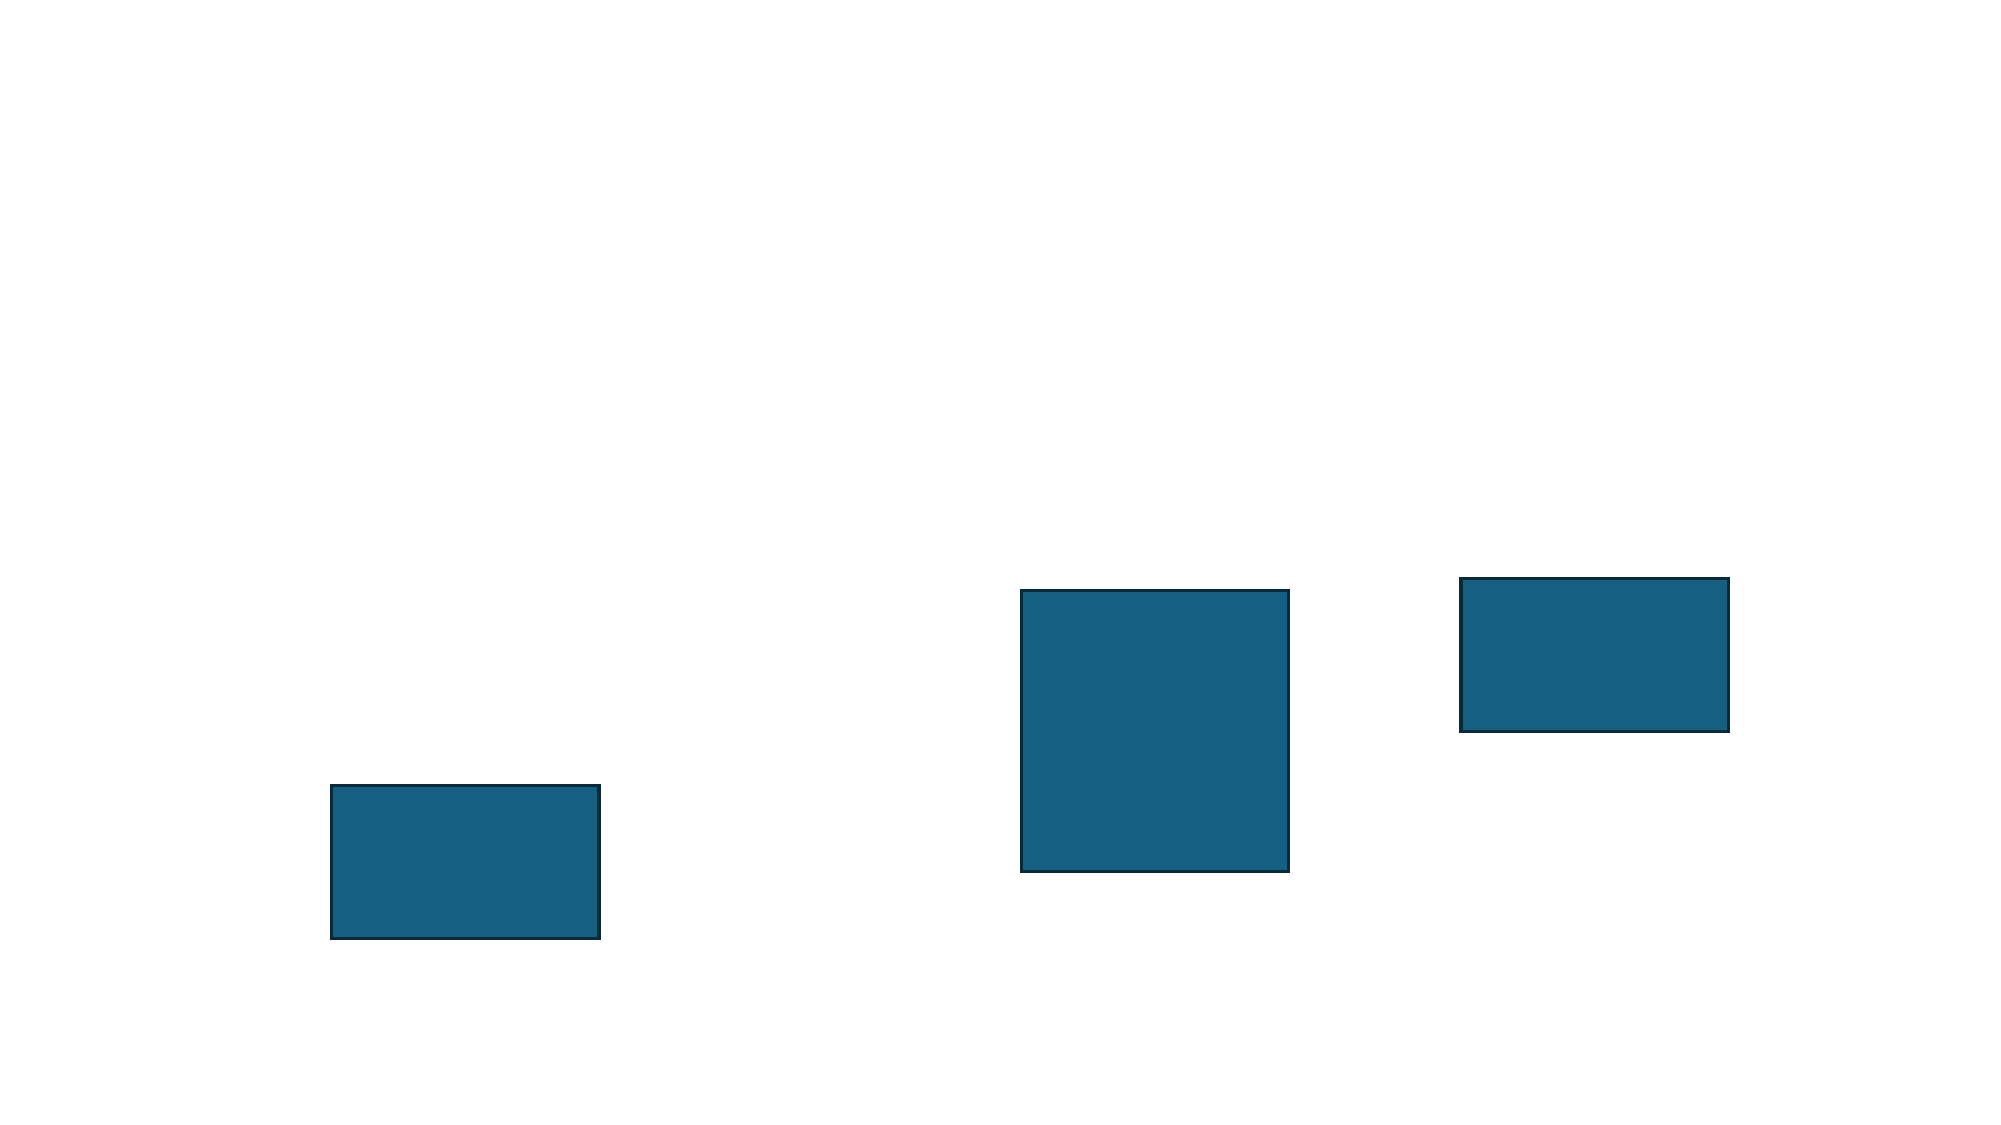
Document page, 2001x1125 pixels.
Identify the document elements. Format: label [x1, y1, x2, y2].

text_box [330, 784, 601, 940]
text_box [1459, 577, 1730, 733]
text_box [1020, 589, 1290, 873]
